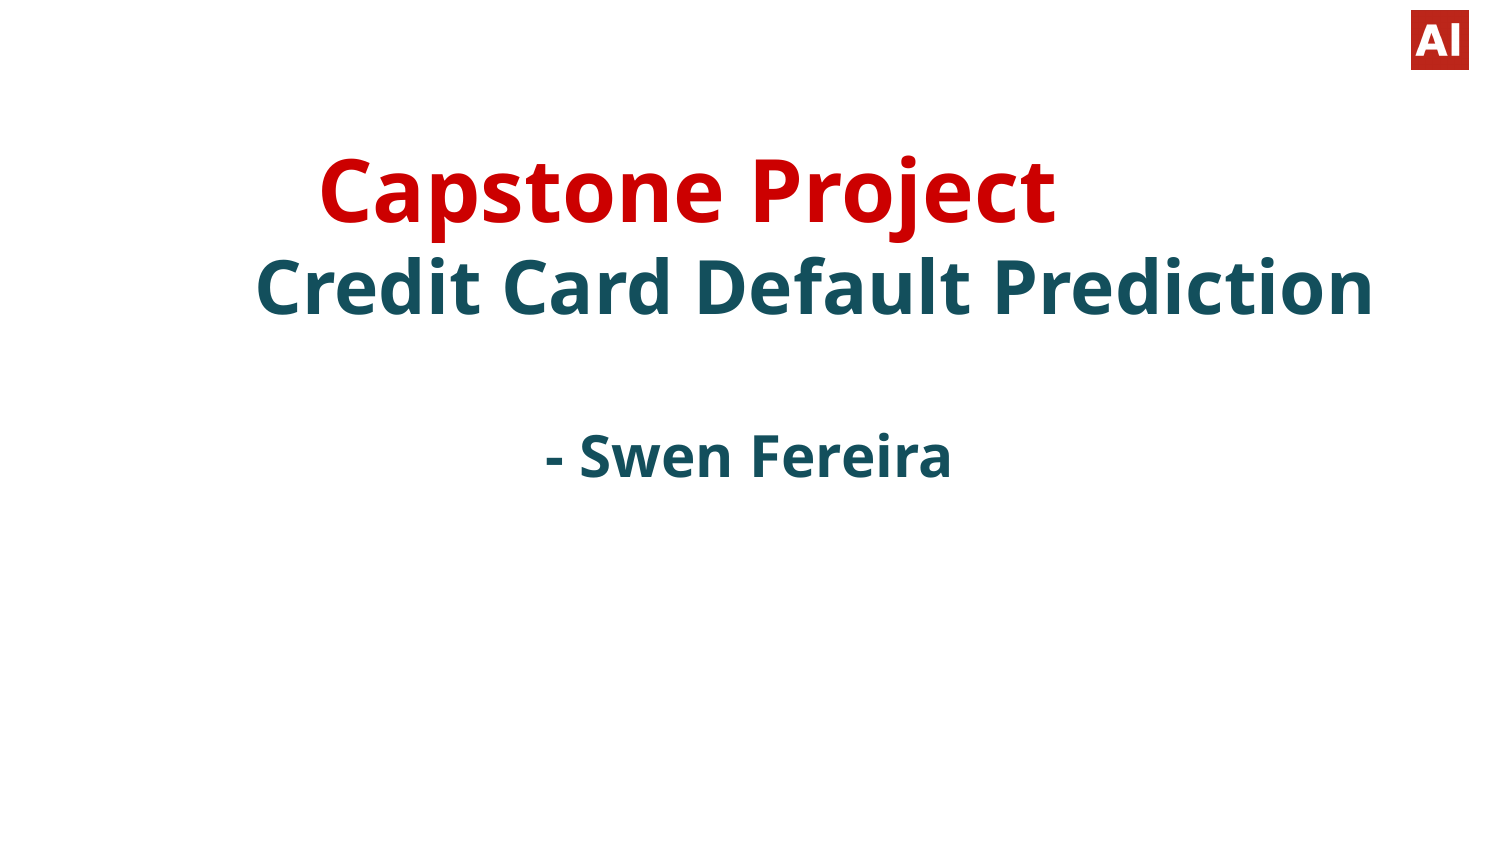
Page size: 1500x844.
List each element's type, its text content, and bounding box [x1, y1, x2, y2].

title Capstone Project Credit Card Default Prediction - Swen Fereira [51, 83, 1449, 705]
picture [1411, 10, 1469, 70]
